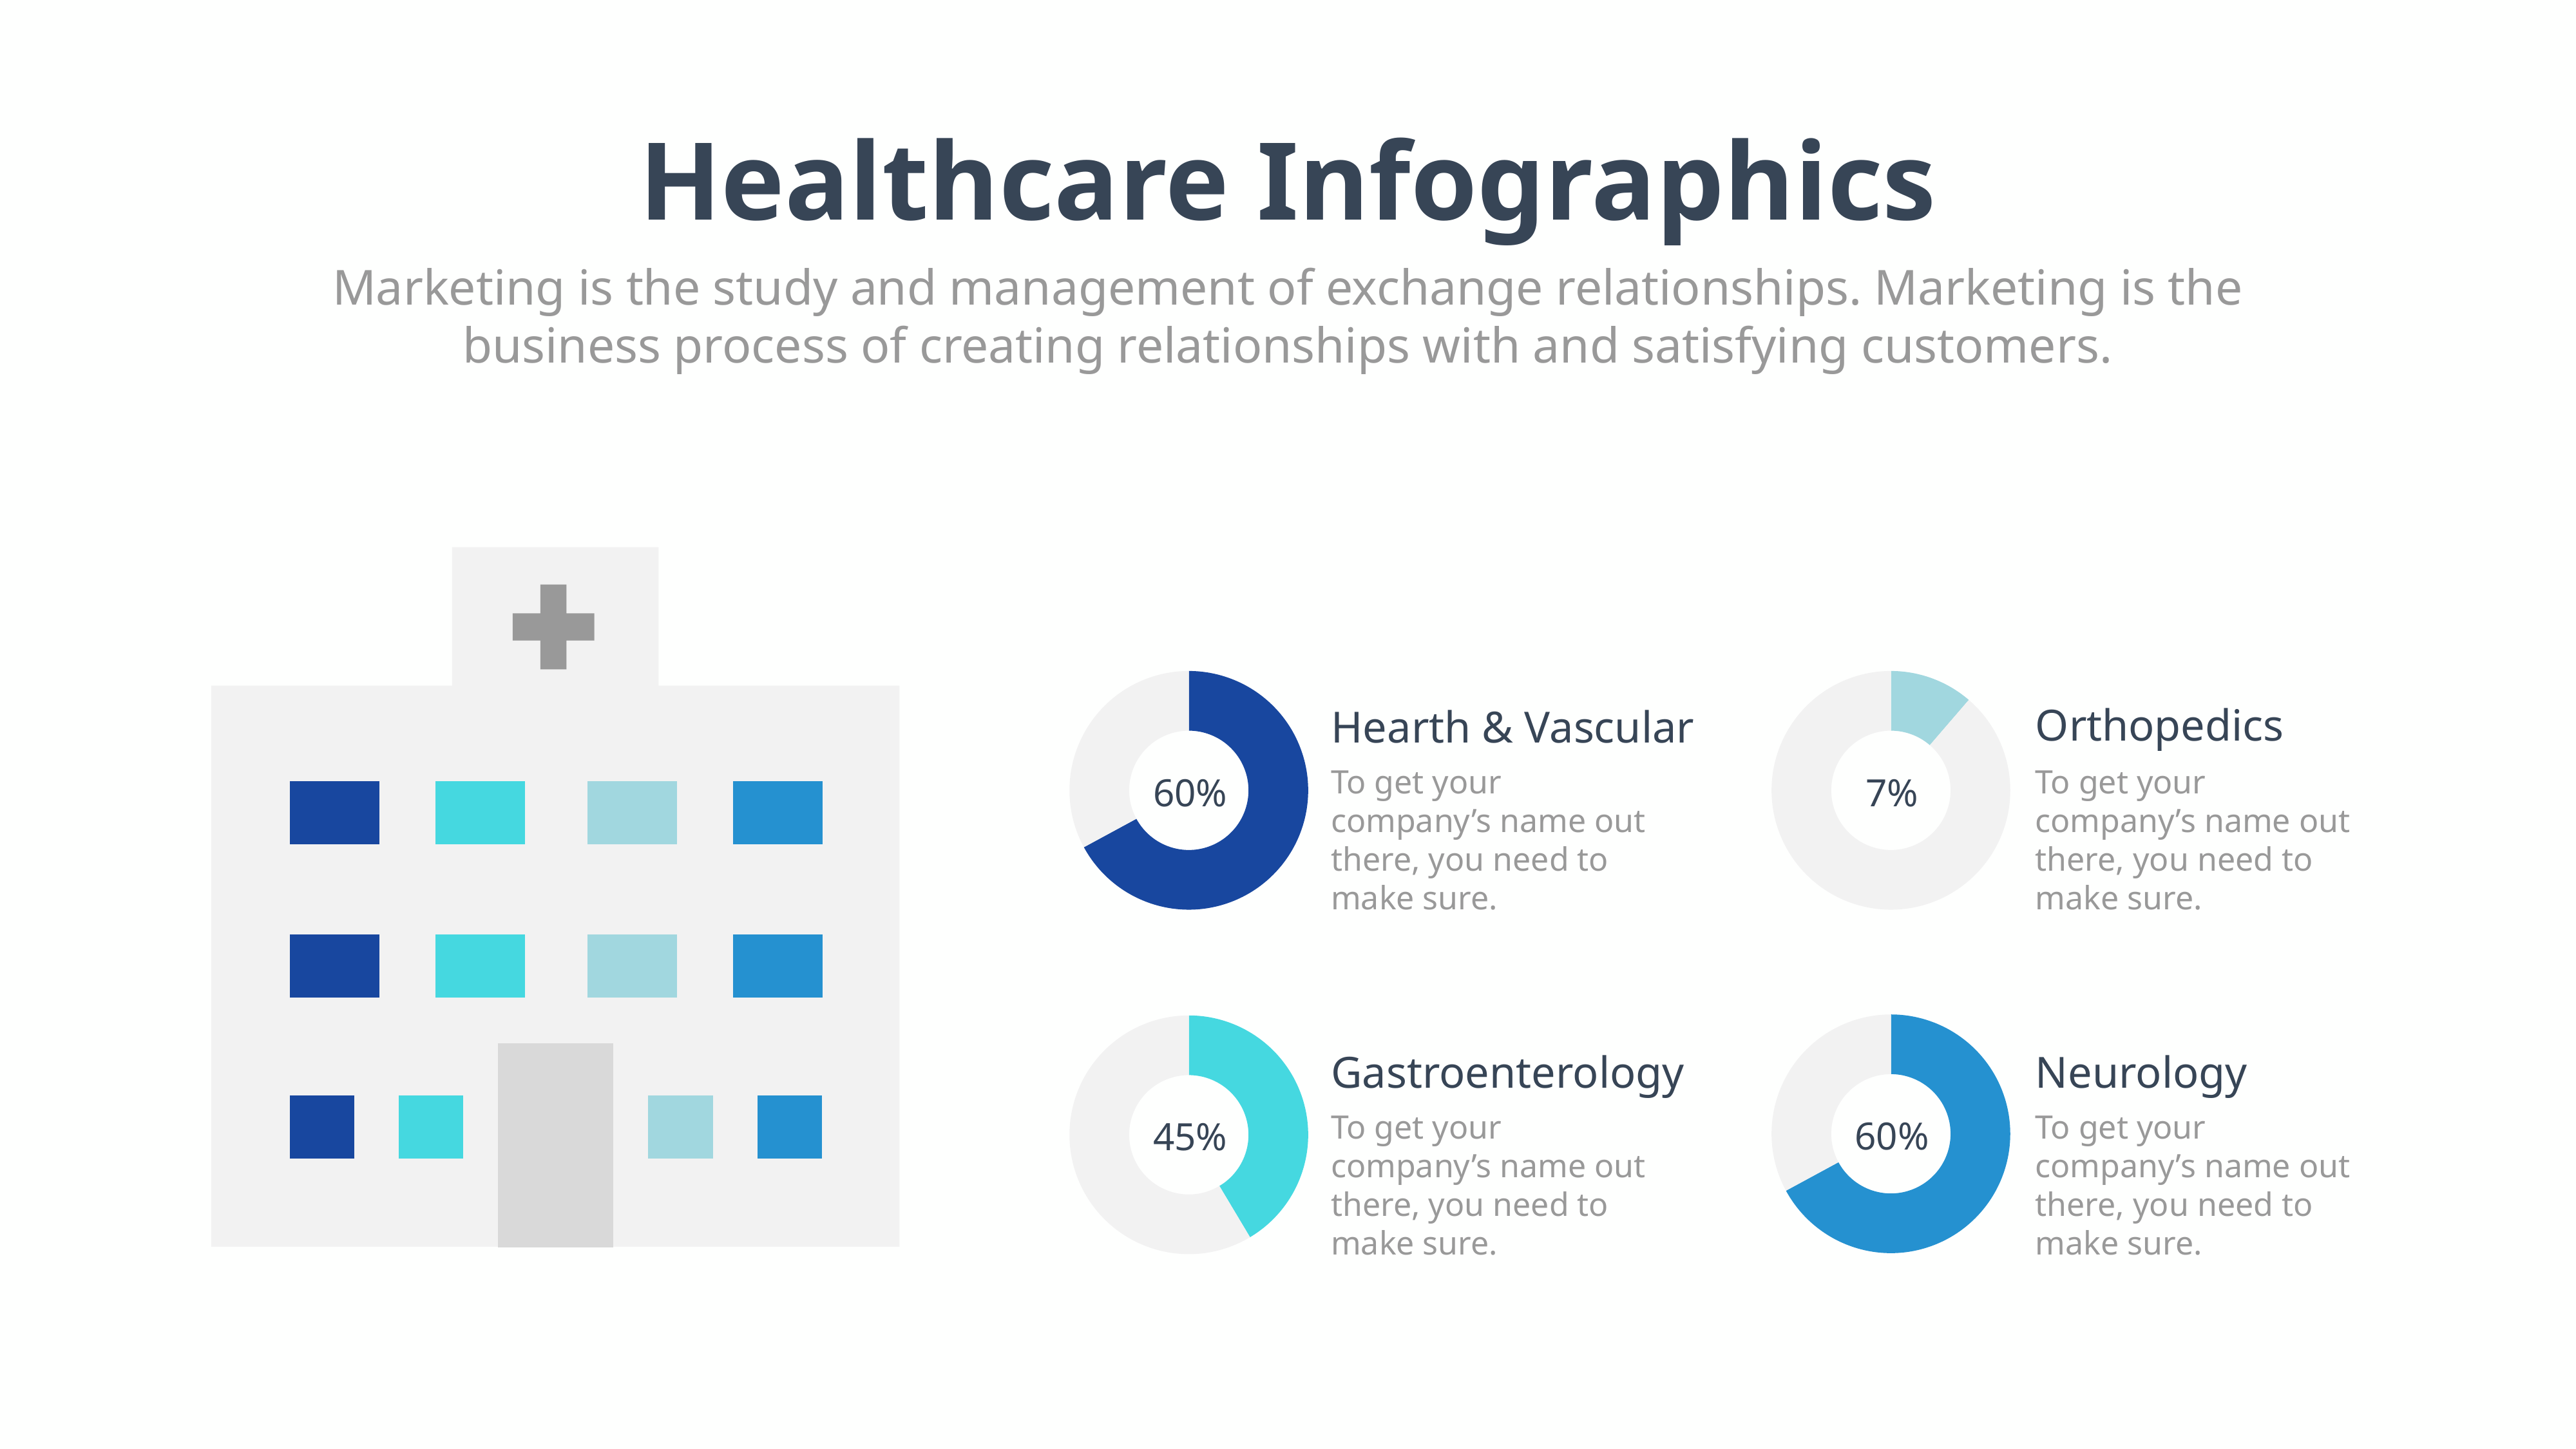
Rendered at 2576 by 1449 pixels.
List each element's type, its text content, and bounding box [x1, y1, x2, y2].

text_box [211, 547, 2388, 1260]
text_box Marketing is the study and management of exchange relationships. Marketing is the business process of creating relationships with and satisfying customers. [281, 251, 2295, 377]
text_box Healthcare Infographics [629, 108, 1947, 247]
